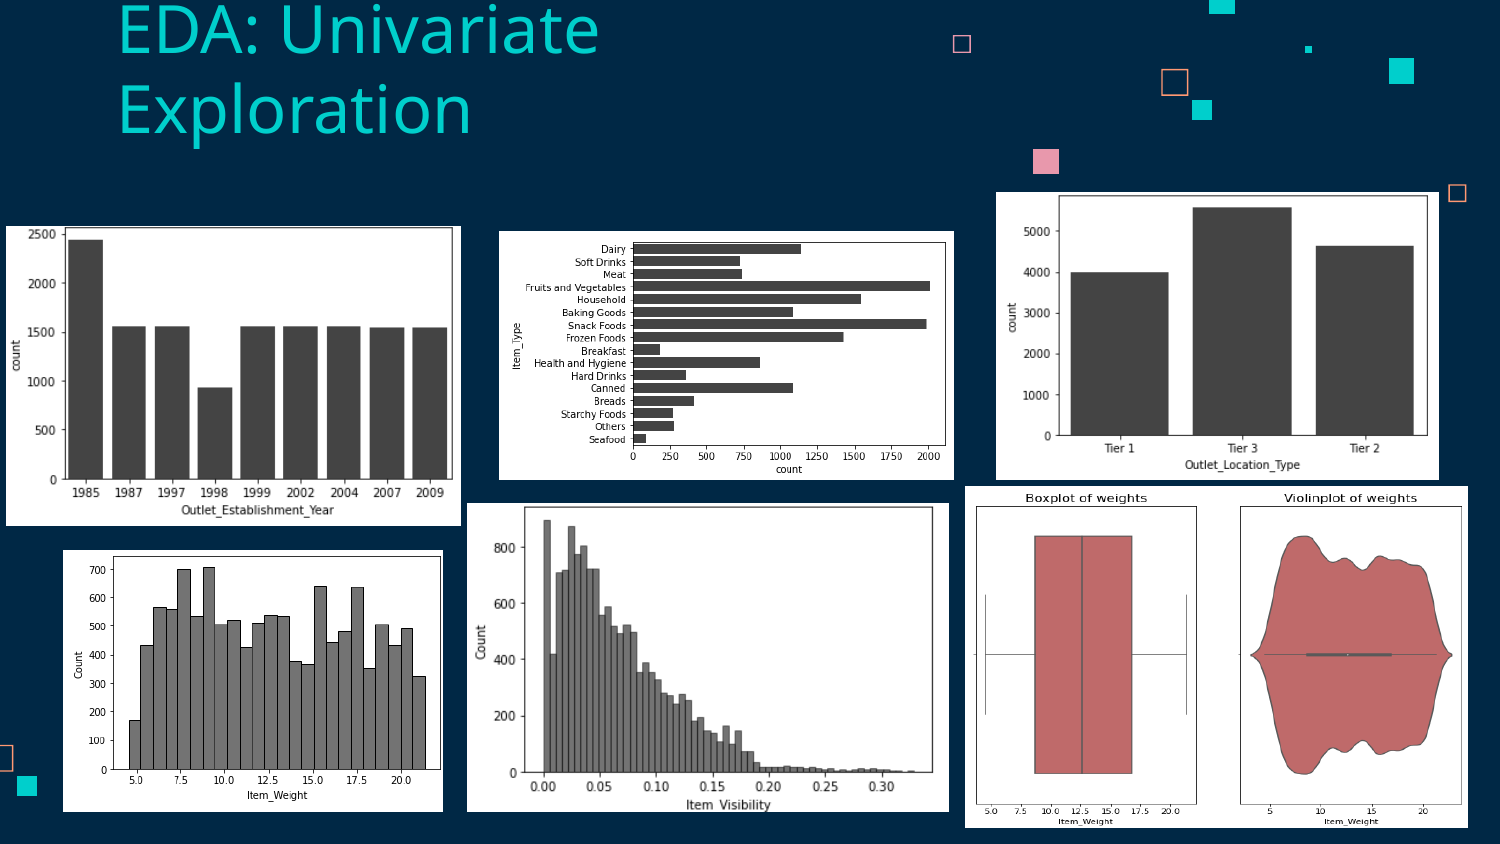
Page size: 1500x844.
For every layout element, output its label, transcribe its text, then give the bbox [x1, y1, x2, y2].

picture [965, 485, 1468, 828]
list [953, 518, 960, 796]
picture [996, 192, 1440, 480]
title EDA: Univariate Exploration [101, 67, 878, 163]
picture [498, 230, 954, 480]
list [97, 533, 462, 796]
picture [467, 503, 949, 812]
picture [5, 225, 461, 527]
picture [62, 550, 443, 812]
text_box [99, 174, 1401, 518]
